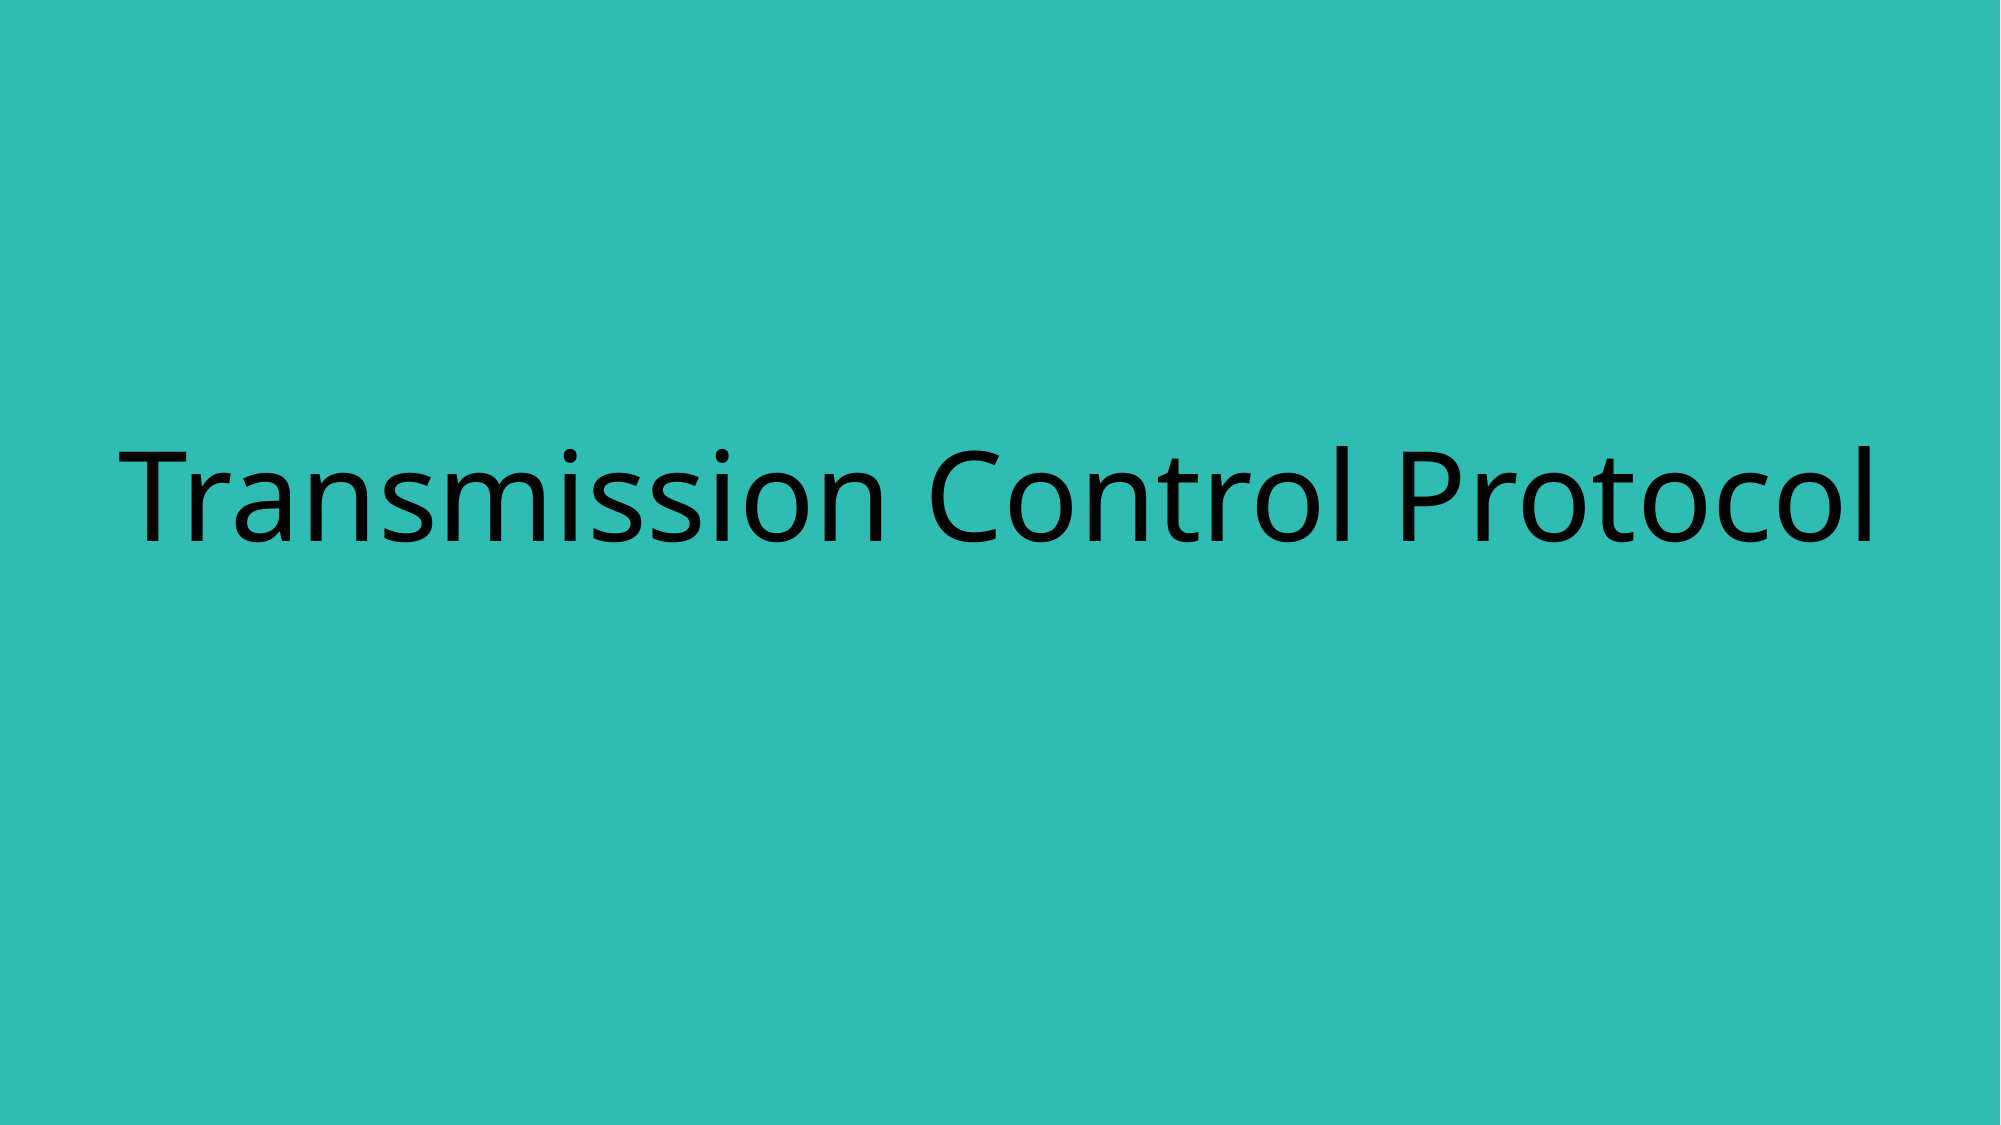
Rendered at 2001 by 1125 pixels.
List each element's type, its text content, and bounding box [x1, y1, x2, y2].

title Transmission Control Protocol [0, 184, 2000, 576]
